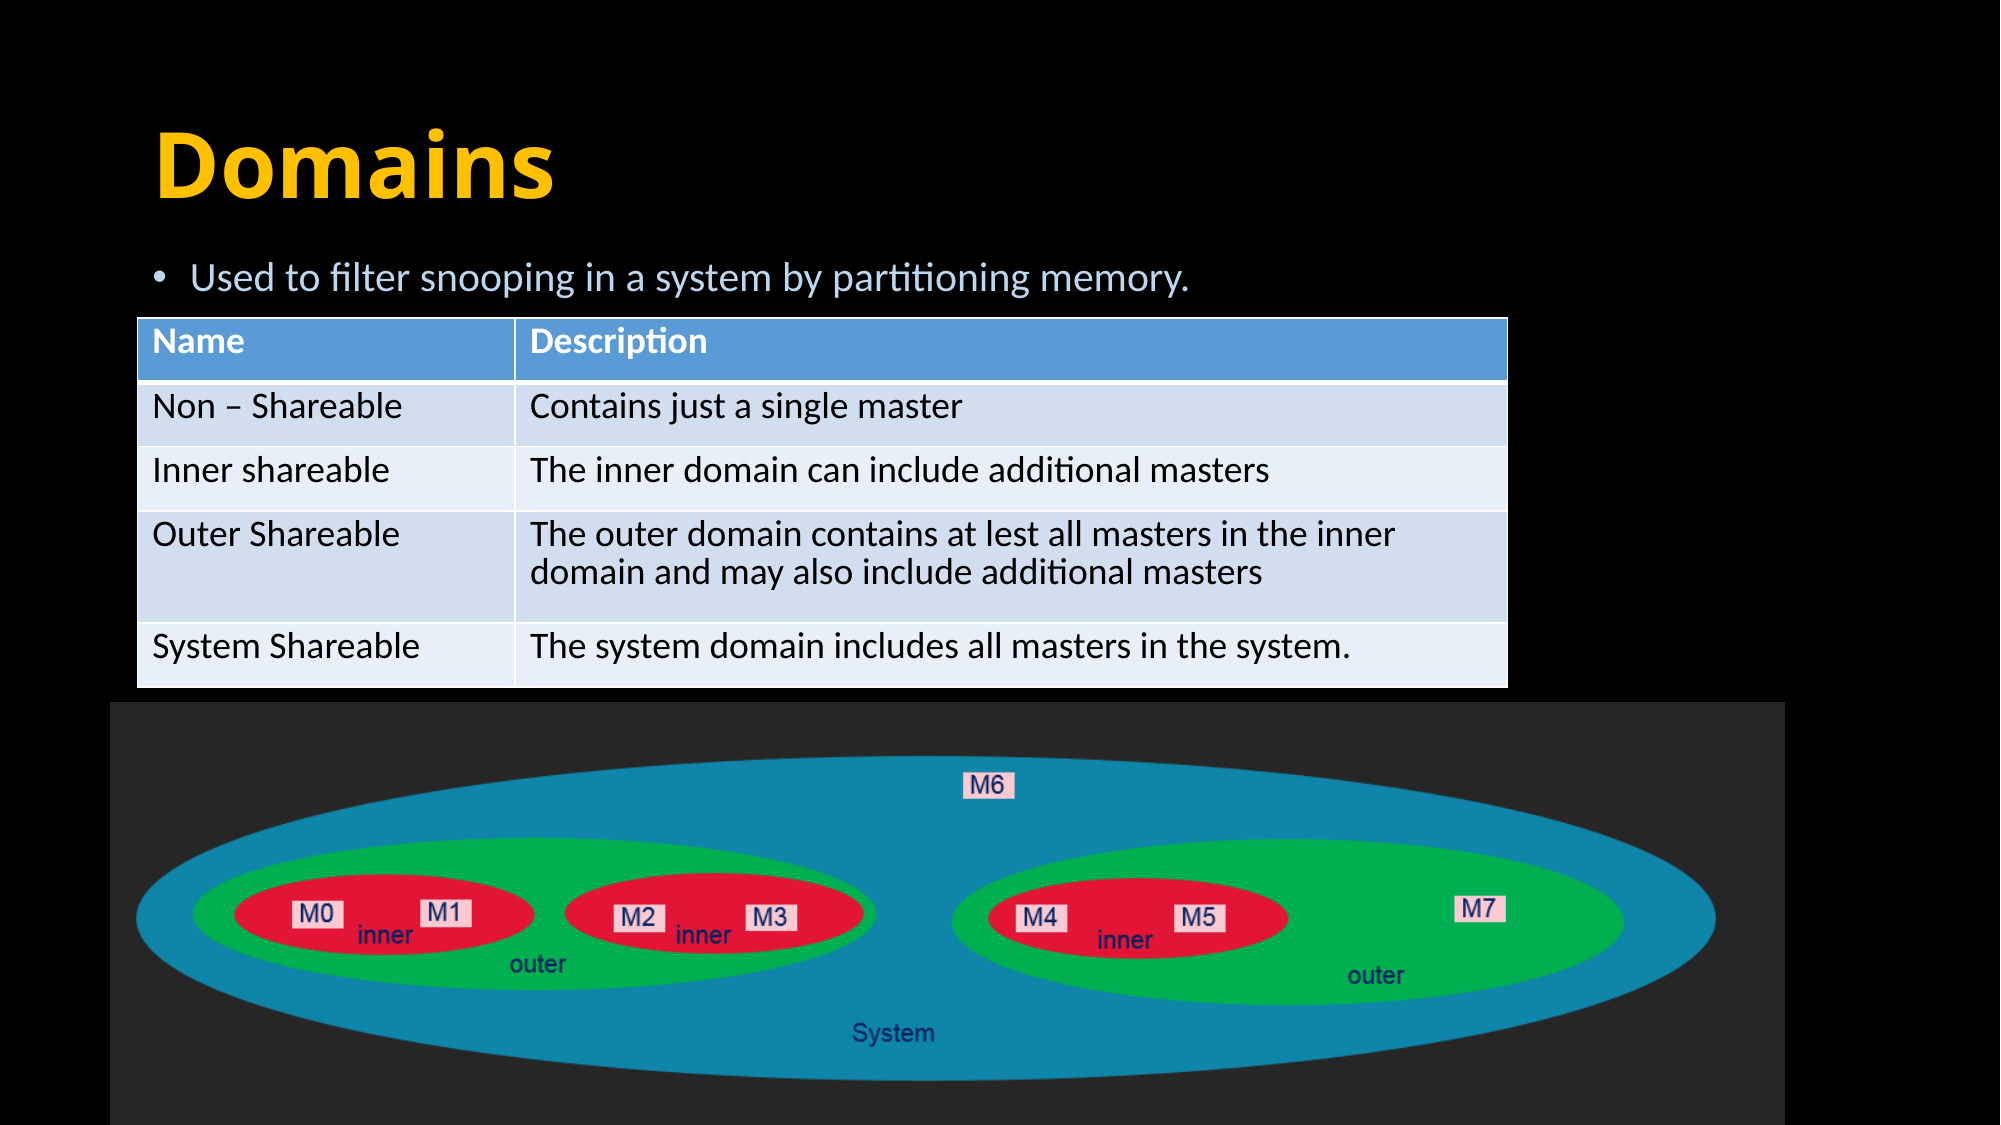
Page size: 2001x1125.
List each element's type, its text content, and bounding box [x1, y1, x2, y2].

table_cell The inner domain can include additional masters [516, 447, 1507, 510]
table_cell Non – Shareable [138, 385, 514, 446]
table_cell Outer Shareable [138, 512, 514, 622]
table_cell System Shareable [138, 624, 514, 686]
table_cell The outer domain contains at lest all masters in the inner domain and may also include additional masters [516, 512, 1507, 622]
table_cell Inner shareable [138, 447, 514, 510]
table_cell Contains just a single master [516, 385, 1507, 446]
table_header Description [516, 319, 1507, 380]
table_cell The system domain includes all masters in the system. [516, 624, 1507, 686]
table_header Name [138, 319, 514, 380]
picture [110, 702, 1785, 1125]
title Domains [137, 59, 1863, 248]
list Used to filter snooping in a system by partitioning memory. [137, 248, 1863, 1014]
